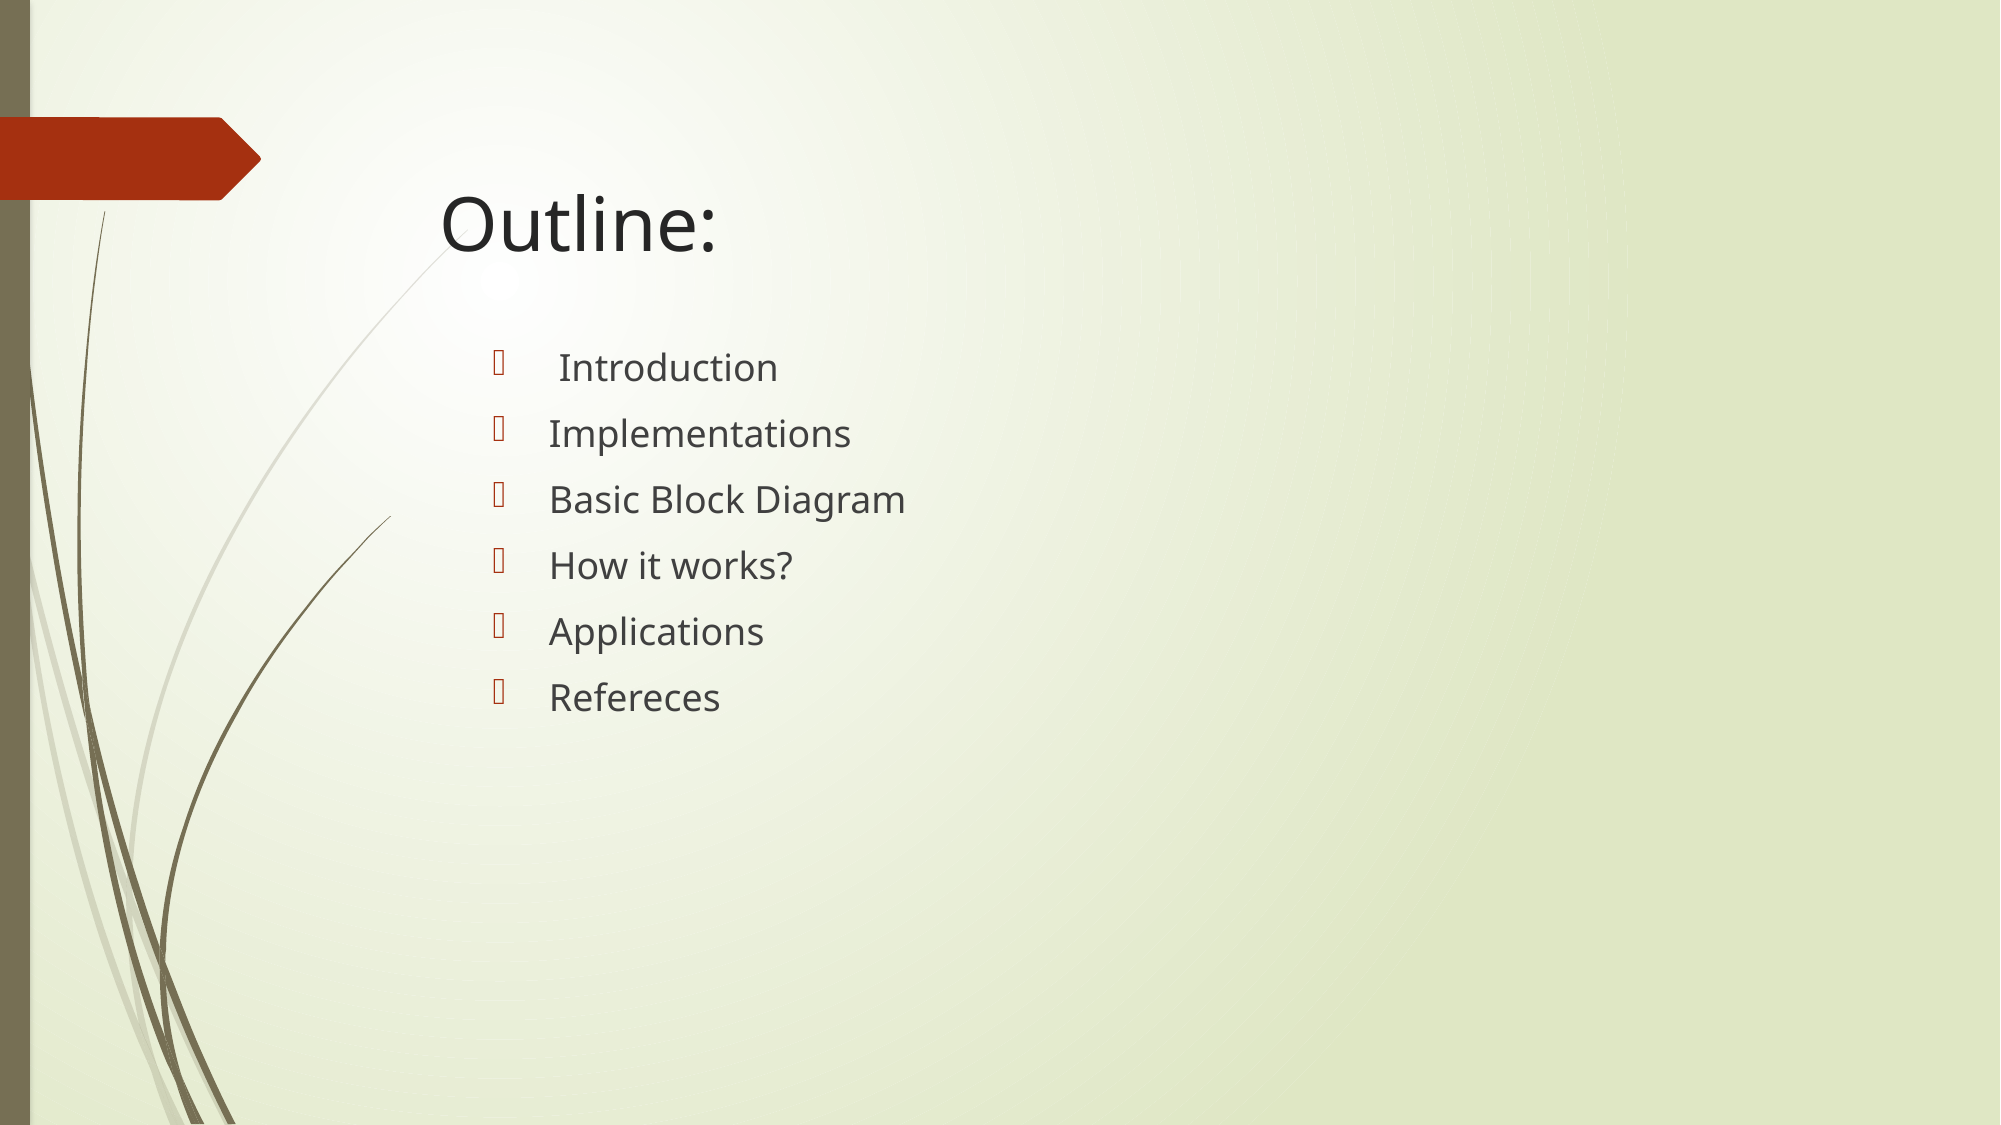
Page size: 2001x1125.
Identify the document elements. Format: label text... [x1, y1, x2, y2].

list Introduction Implementations Basic Block Diagram How it works? Applications Refereces [477, 336, 1941, 957]
title Outline: [424, 168, 1887, 309]
